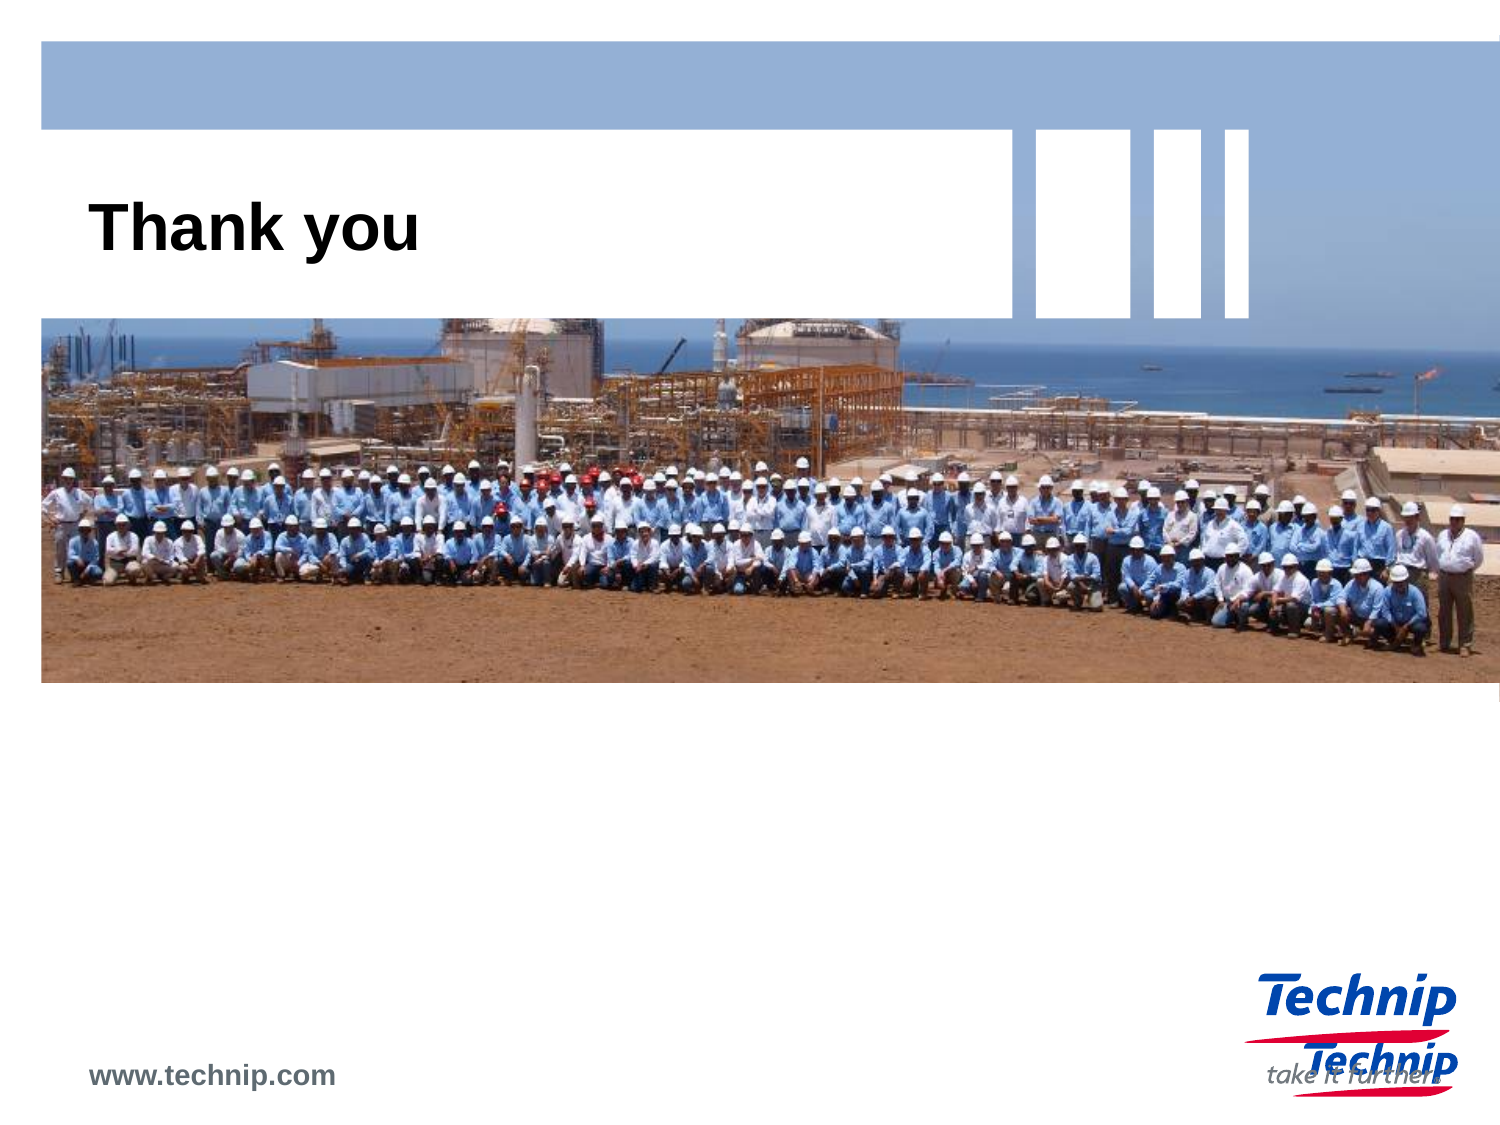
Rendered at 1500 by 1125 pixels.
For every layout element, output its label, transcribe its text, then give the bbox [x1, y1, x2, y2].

text_box www.technip.com [74, 1048, 1217, 1099]
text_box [0, 0, 1500, 725]
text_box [1243, 973, 1457, 1085]
